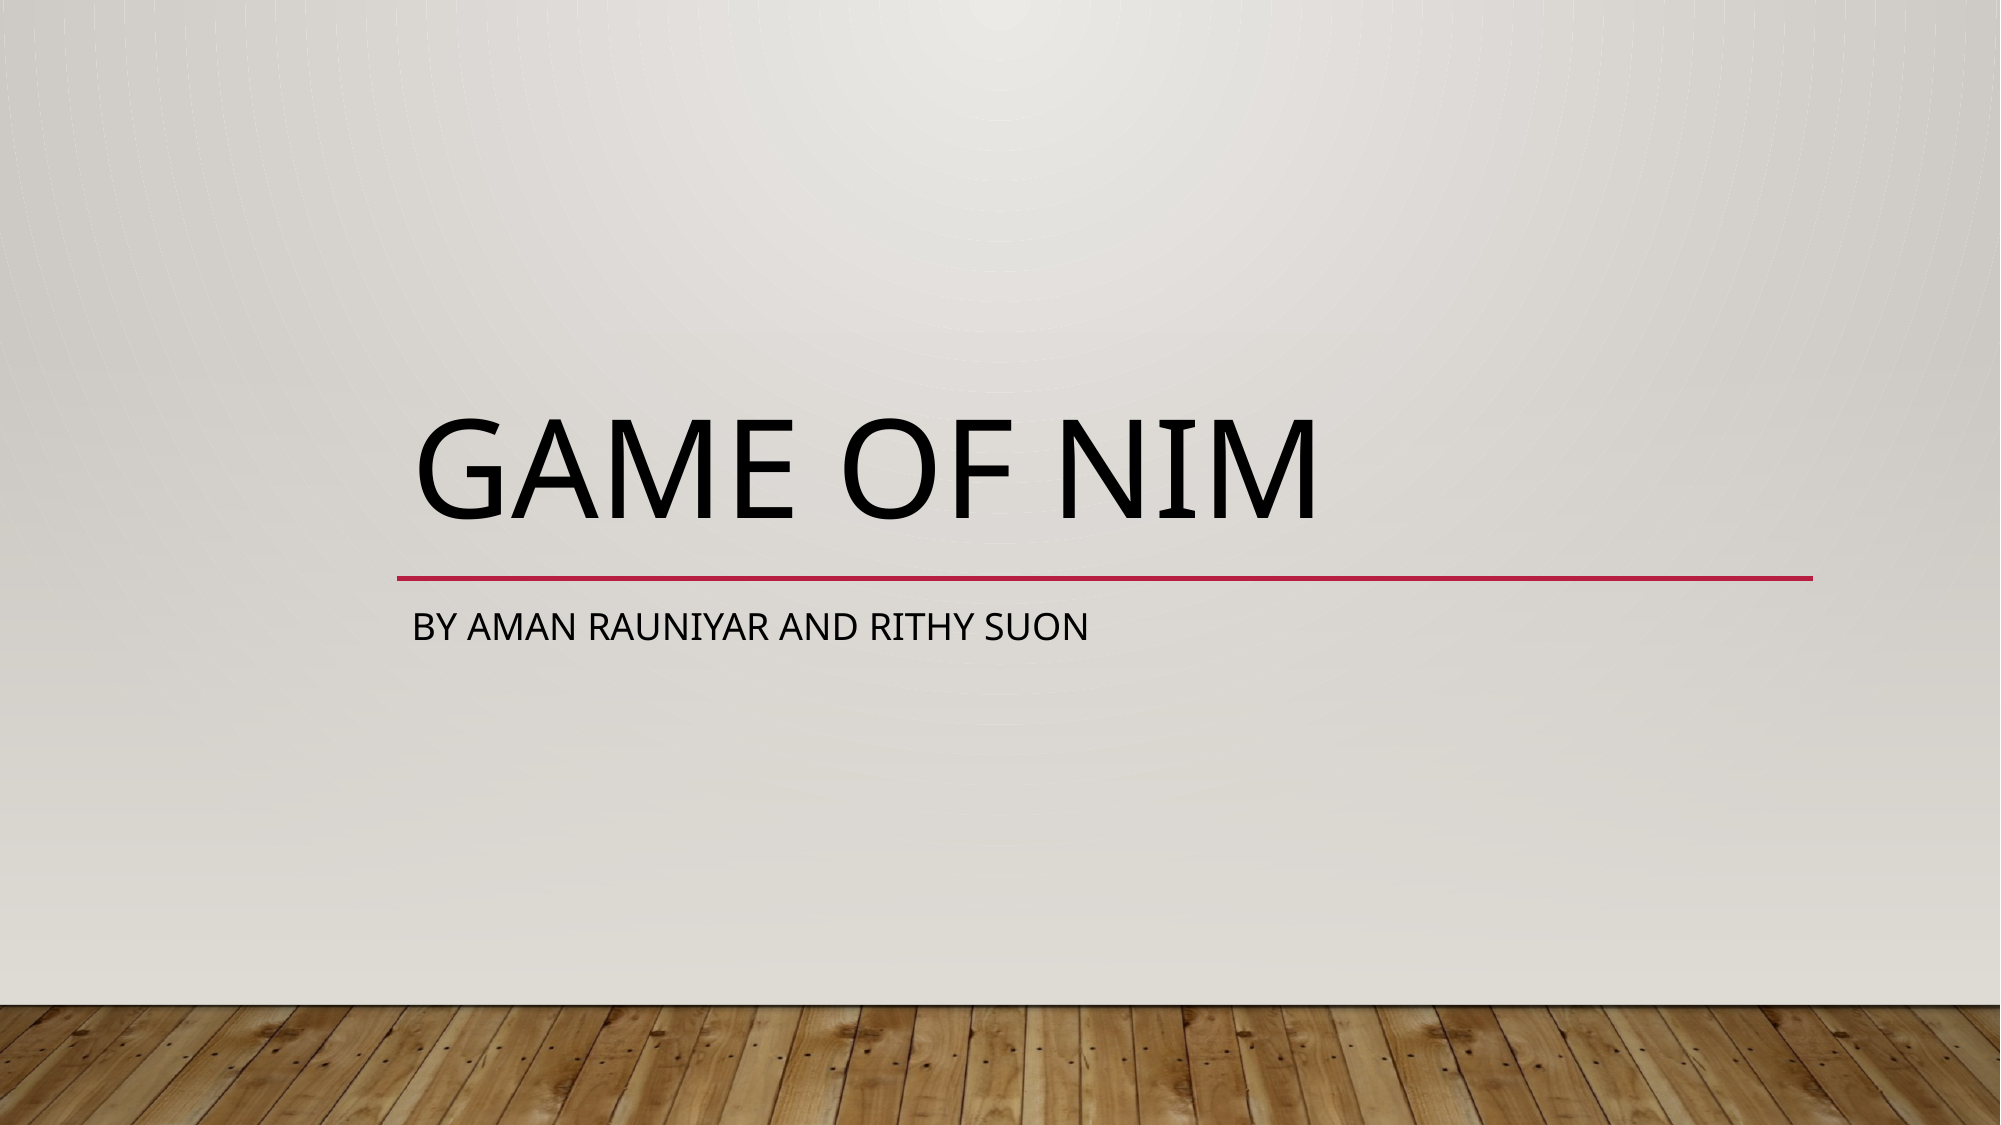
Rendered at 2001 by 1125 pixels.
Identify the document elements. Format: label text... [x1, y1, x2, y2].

picture [0, 1005, 2000, 1125]
subtitle By Aman Rauniyar and Rithy Suon [396, 579, 1814, 740]
title Game Of Nim [396, 131, 1814, 549]
